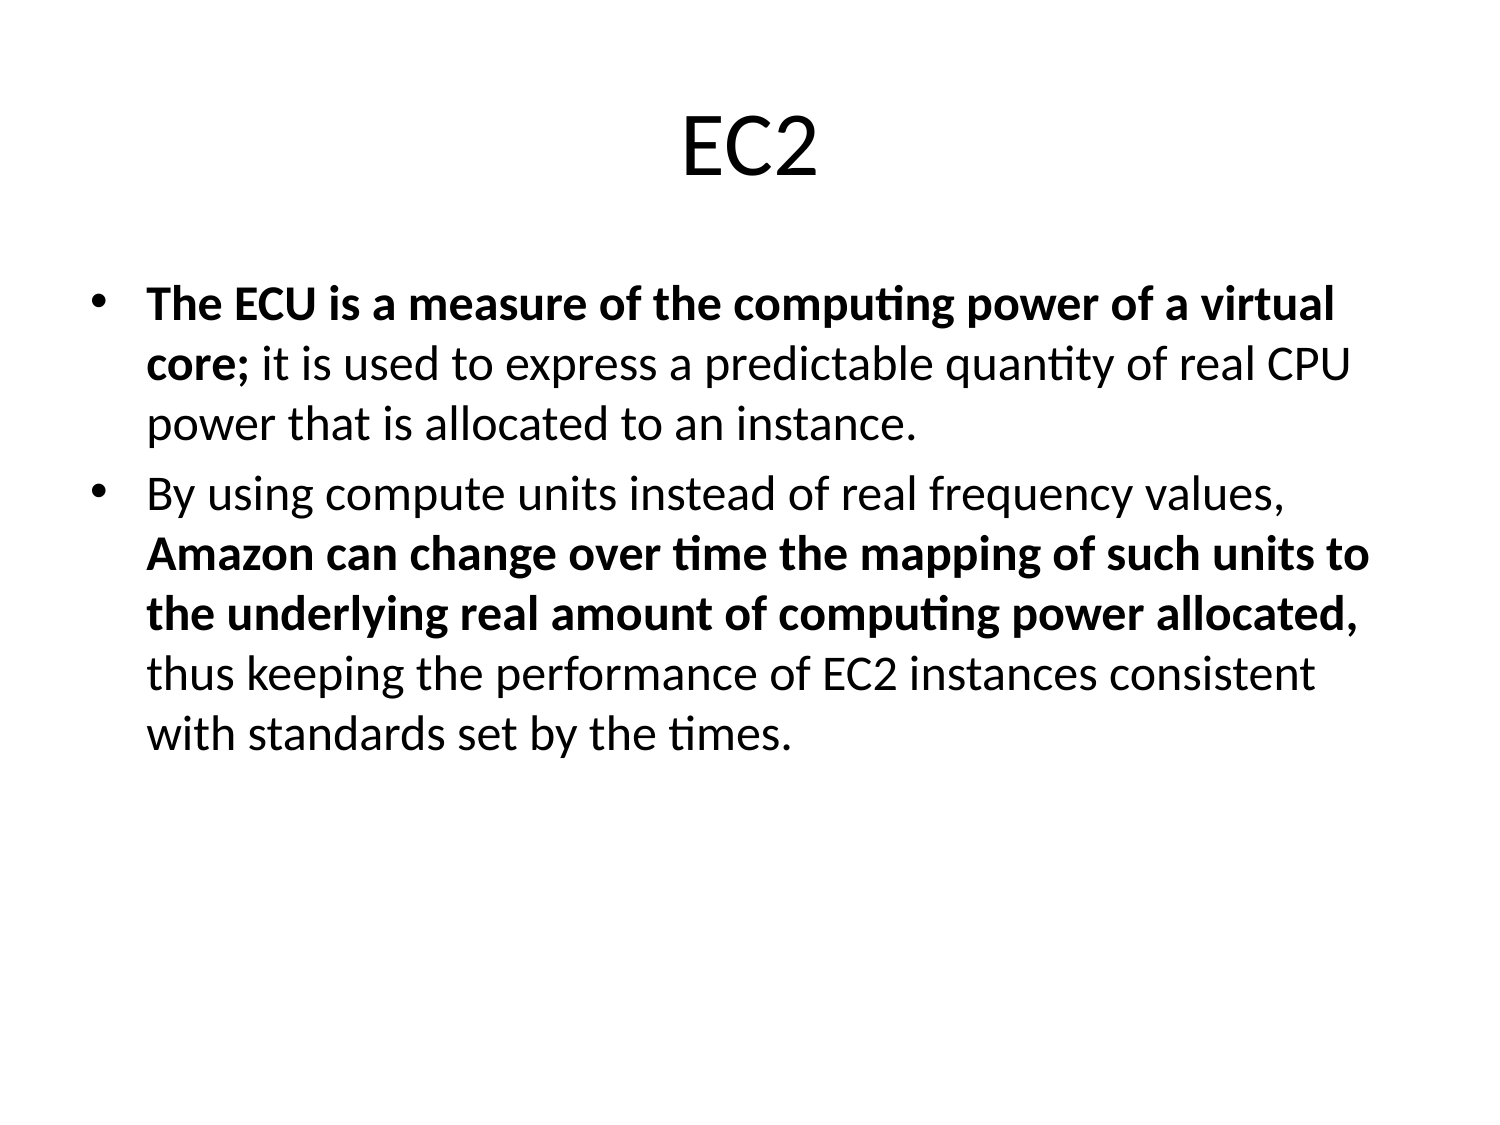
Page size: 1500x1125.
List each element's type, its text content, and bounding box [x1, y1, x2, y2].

title EC2 [75, 45, 1425, 233]
list The ECU is a measure of the computing power of a virtual core; it is used to express a predictable quantity of real CPU power that is allocated to an instance. By using compute units instead of real frequency values, Amazon can change over time the mapping of such units to the underlying real amount of computing power allocated, thus keeping the performance of EC2 instances consistent with standards set by the times. [75, 262, 1425, 1005]
